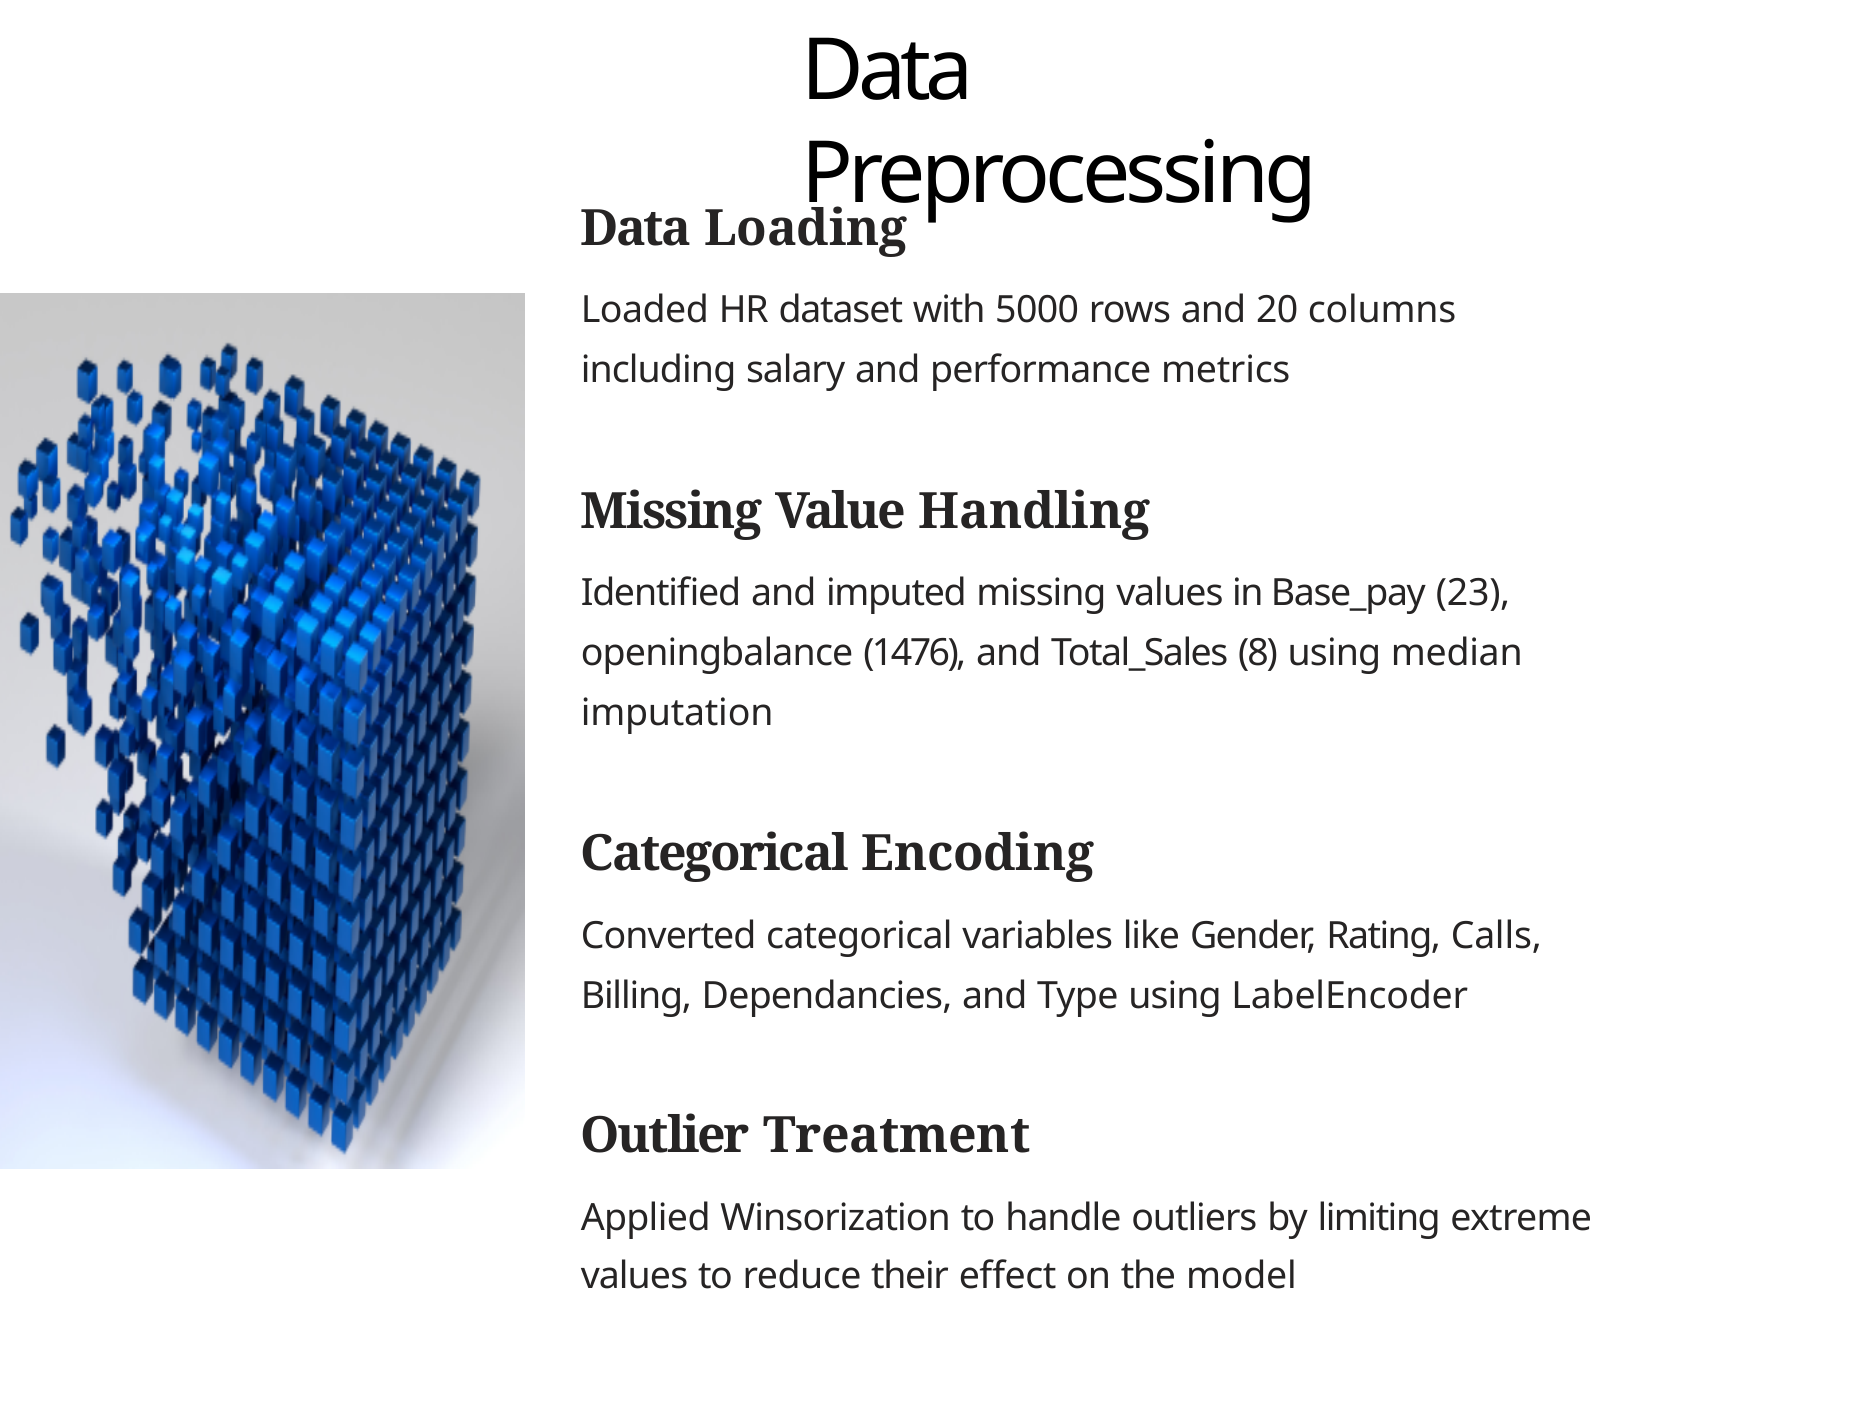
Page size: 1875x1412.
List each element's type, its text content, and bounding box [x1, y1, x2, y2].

title Data Preprocessing [799, 0, 1459, 193]
text_box Data Loading Loaded HR dataset with 5000 rows and 20 columns including salary and performance metrics Missing Value Handling Identified and imputed missing values in Base_pay (23), openingbalance (1476), and Total_Sales (8) using median imputation Categorical Encoding Converted categorical variables like Gender, Rating, Calls, Billing, Dependancies, and Type using LabelEncoder Outlier Treatment Applied Winsorization to handle outliers by limiting extreme values to reduce their effect on the model [578, 193, 1679, 1296]
picture [0, 292, 526, 1169]
